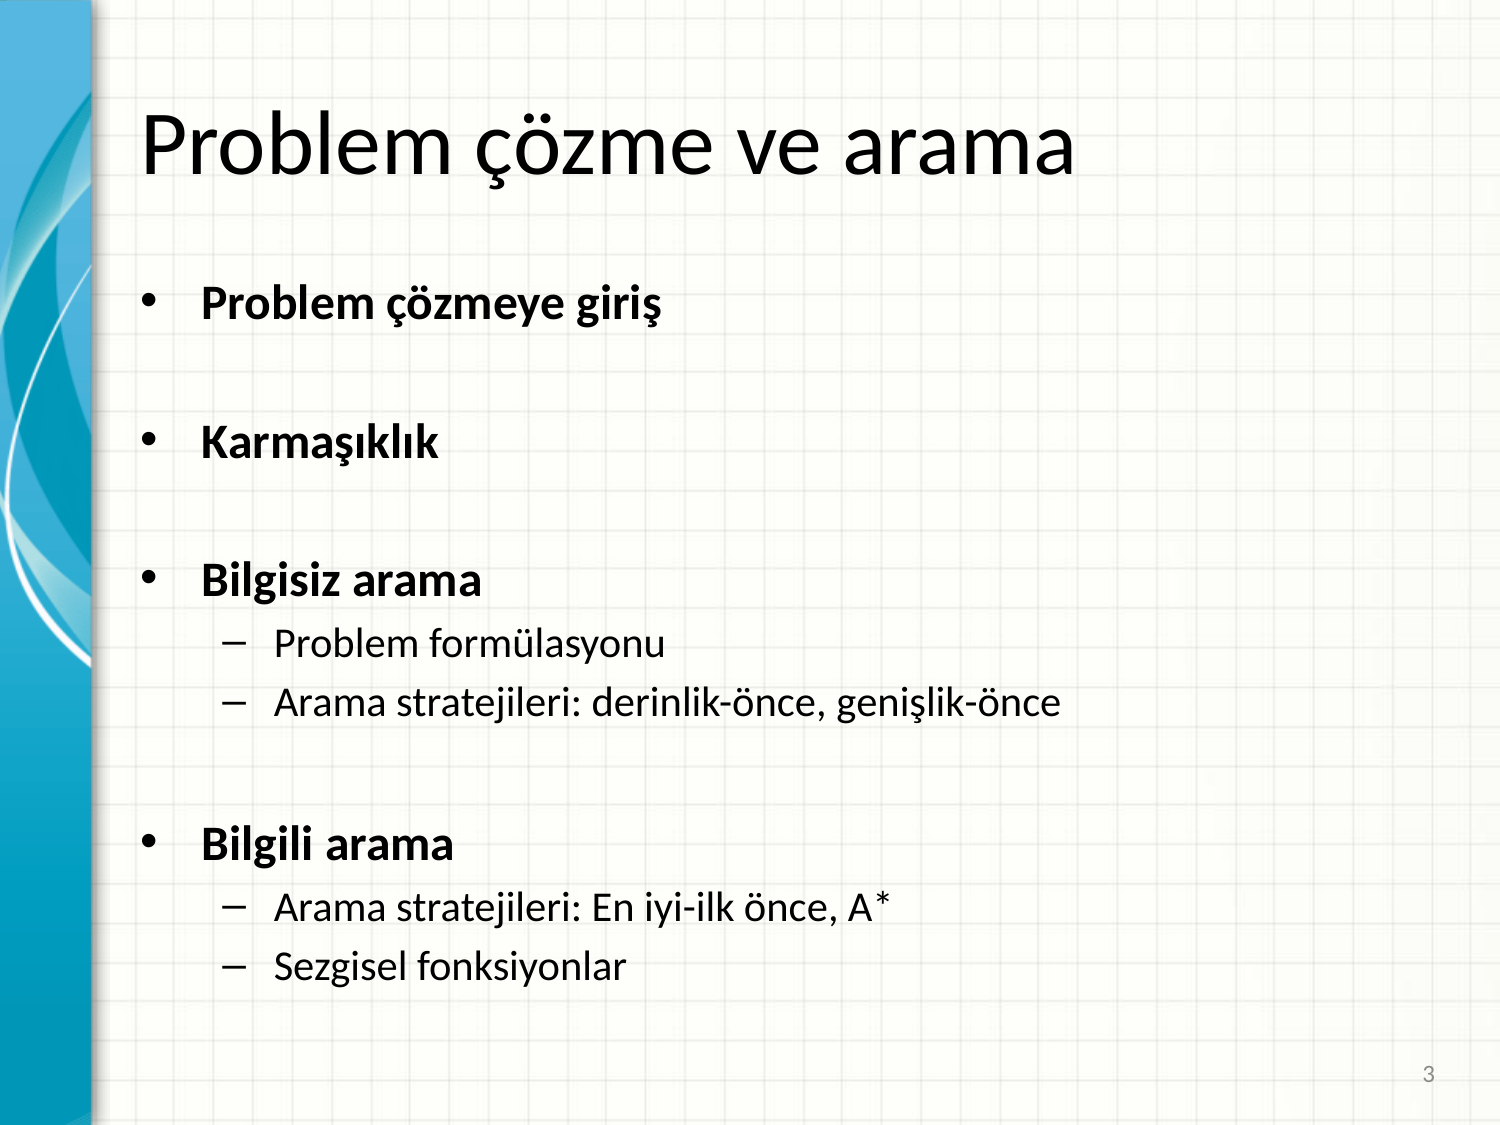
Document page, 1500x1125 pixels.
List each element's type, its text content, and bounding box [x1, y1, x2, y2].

title Problem çözme ve arama [125, 44, 1450, 232]
list Problem çözmeye giriş Karmaşıklık Bilgisiz arama Problem formülasyonu Arama stratejileri: derinlik-önce, genişlik-önce Bilgili arama Arama stratejileri: En iyi-ilk önce, A* Sezgisel fonksiyonlar [125, 262, 1450, 1005]
slide_number 3 [1100, 1042, 1450, 1103]
picture [0, 0, 1500, 1125]
